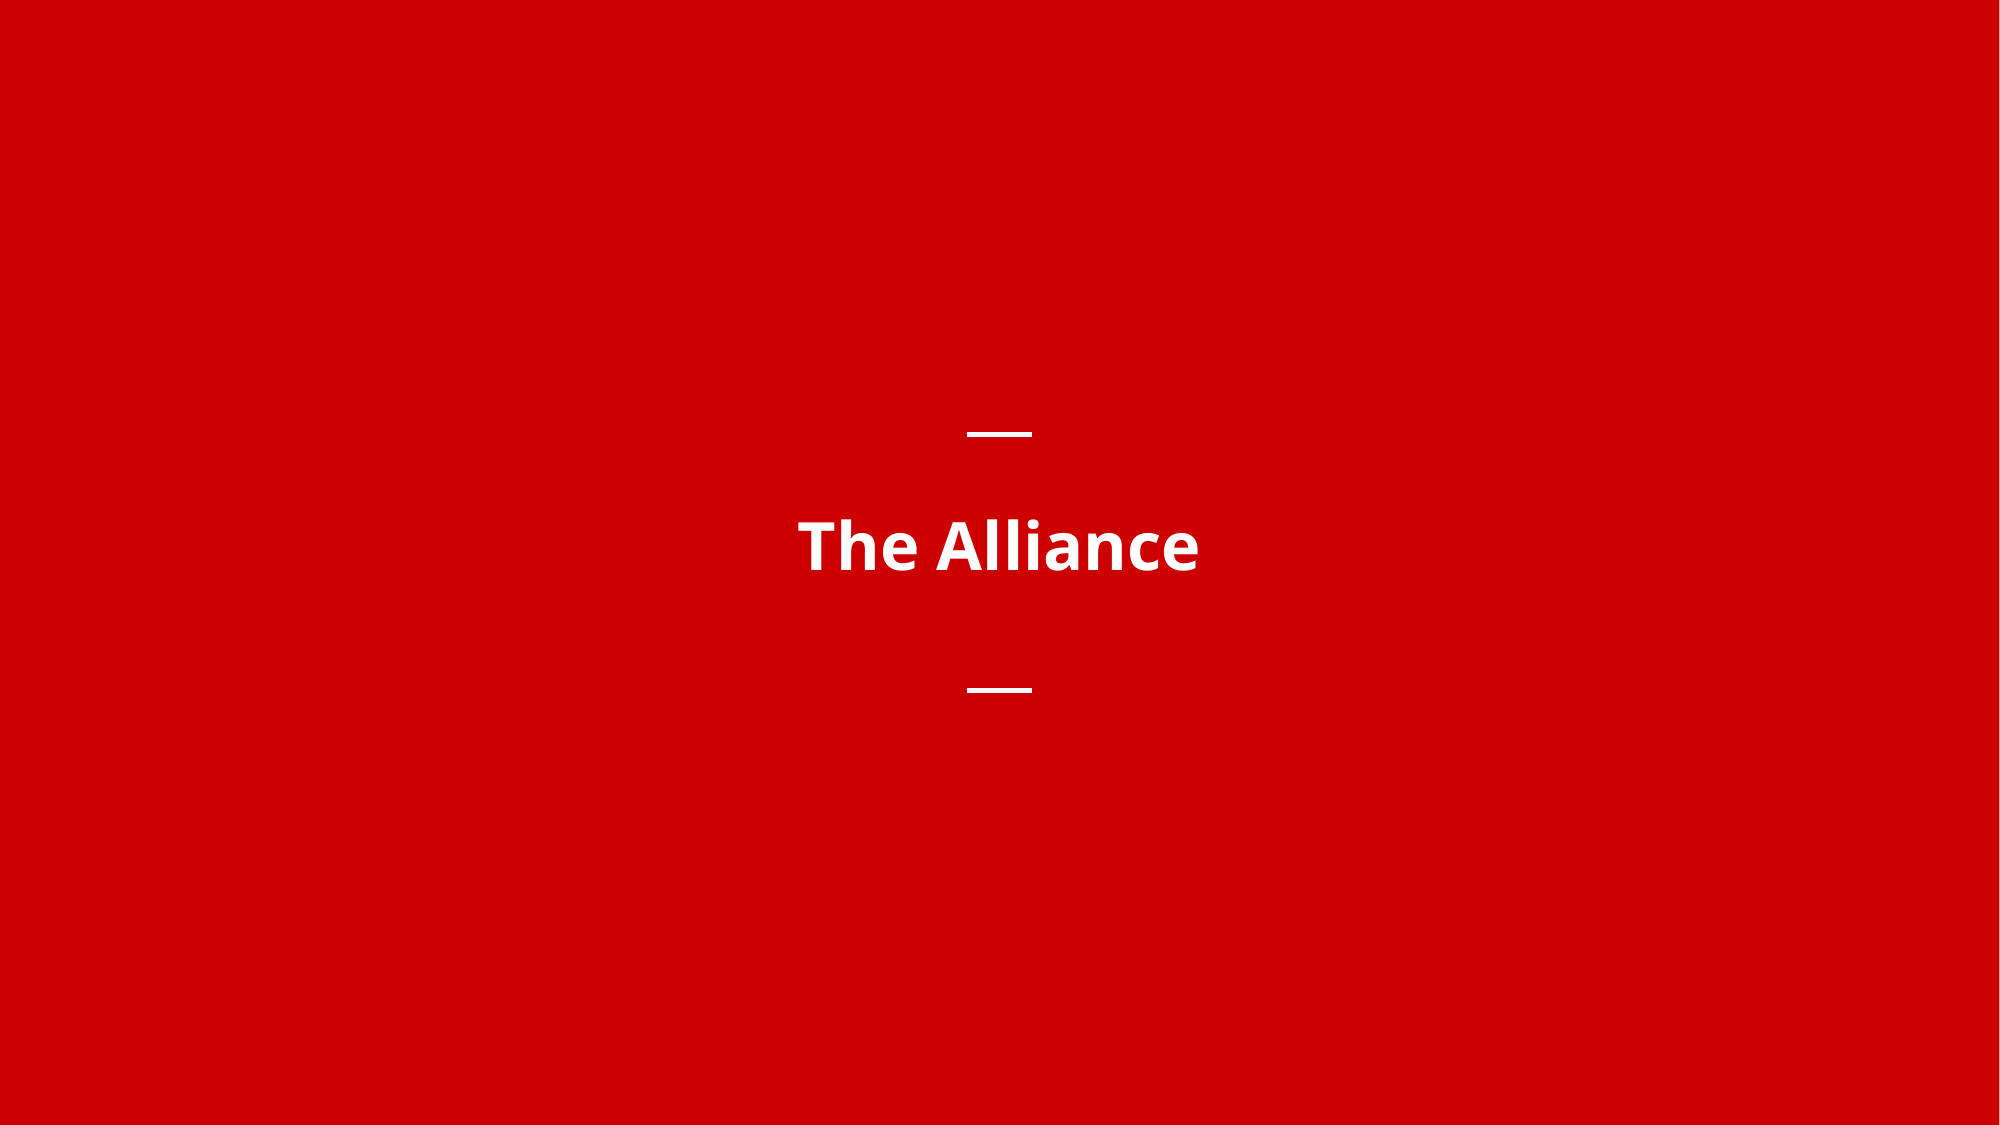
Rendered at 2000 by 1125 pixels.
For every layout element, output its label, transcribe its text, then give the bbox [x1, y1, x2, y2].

title The Alliance [179, 441, 962, 645]
title The Alliance [1037, 441, 1820, 645]
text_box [967, 434, 1033, 691]
